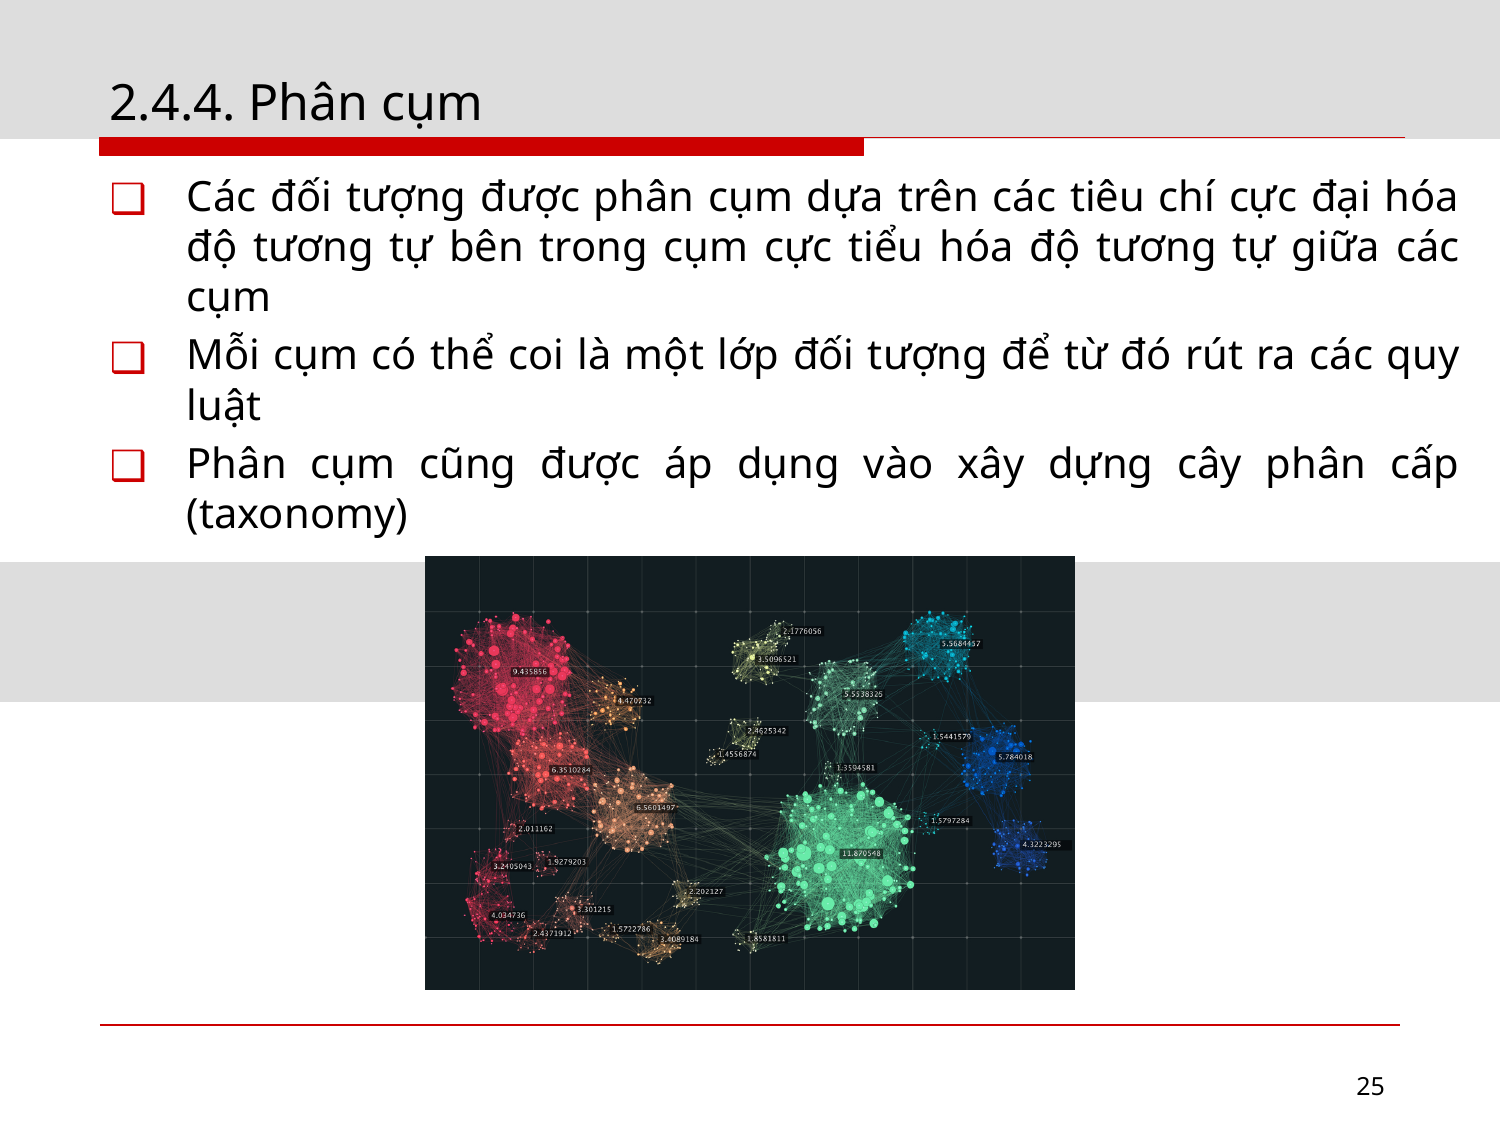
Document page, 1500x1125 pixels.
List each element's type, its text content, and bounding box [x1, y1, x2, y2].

picture [0, 0, 1500, 1125]
list Các đối tượng được phân cụm dựa trên các tiêu chí cực đại hóa độ tương tự bên trong cụm cực tiểu hóa độ tương tự giữa các cụm Mỗi cụm có thể coi là một lớp đối tượng để từ đó rút ra các quy luật Phân cụm cũng được áp dụng vào xây dựng cây phân cấp (taxonomy) [94, 162, 1475, 990]
text_box 25 [1074, 1062, 1400, 1103]
title 2.4.4. Phân cụm [94, 50, 1407, 138]
